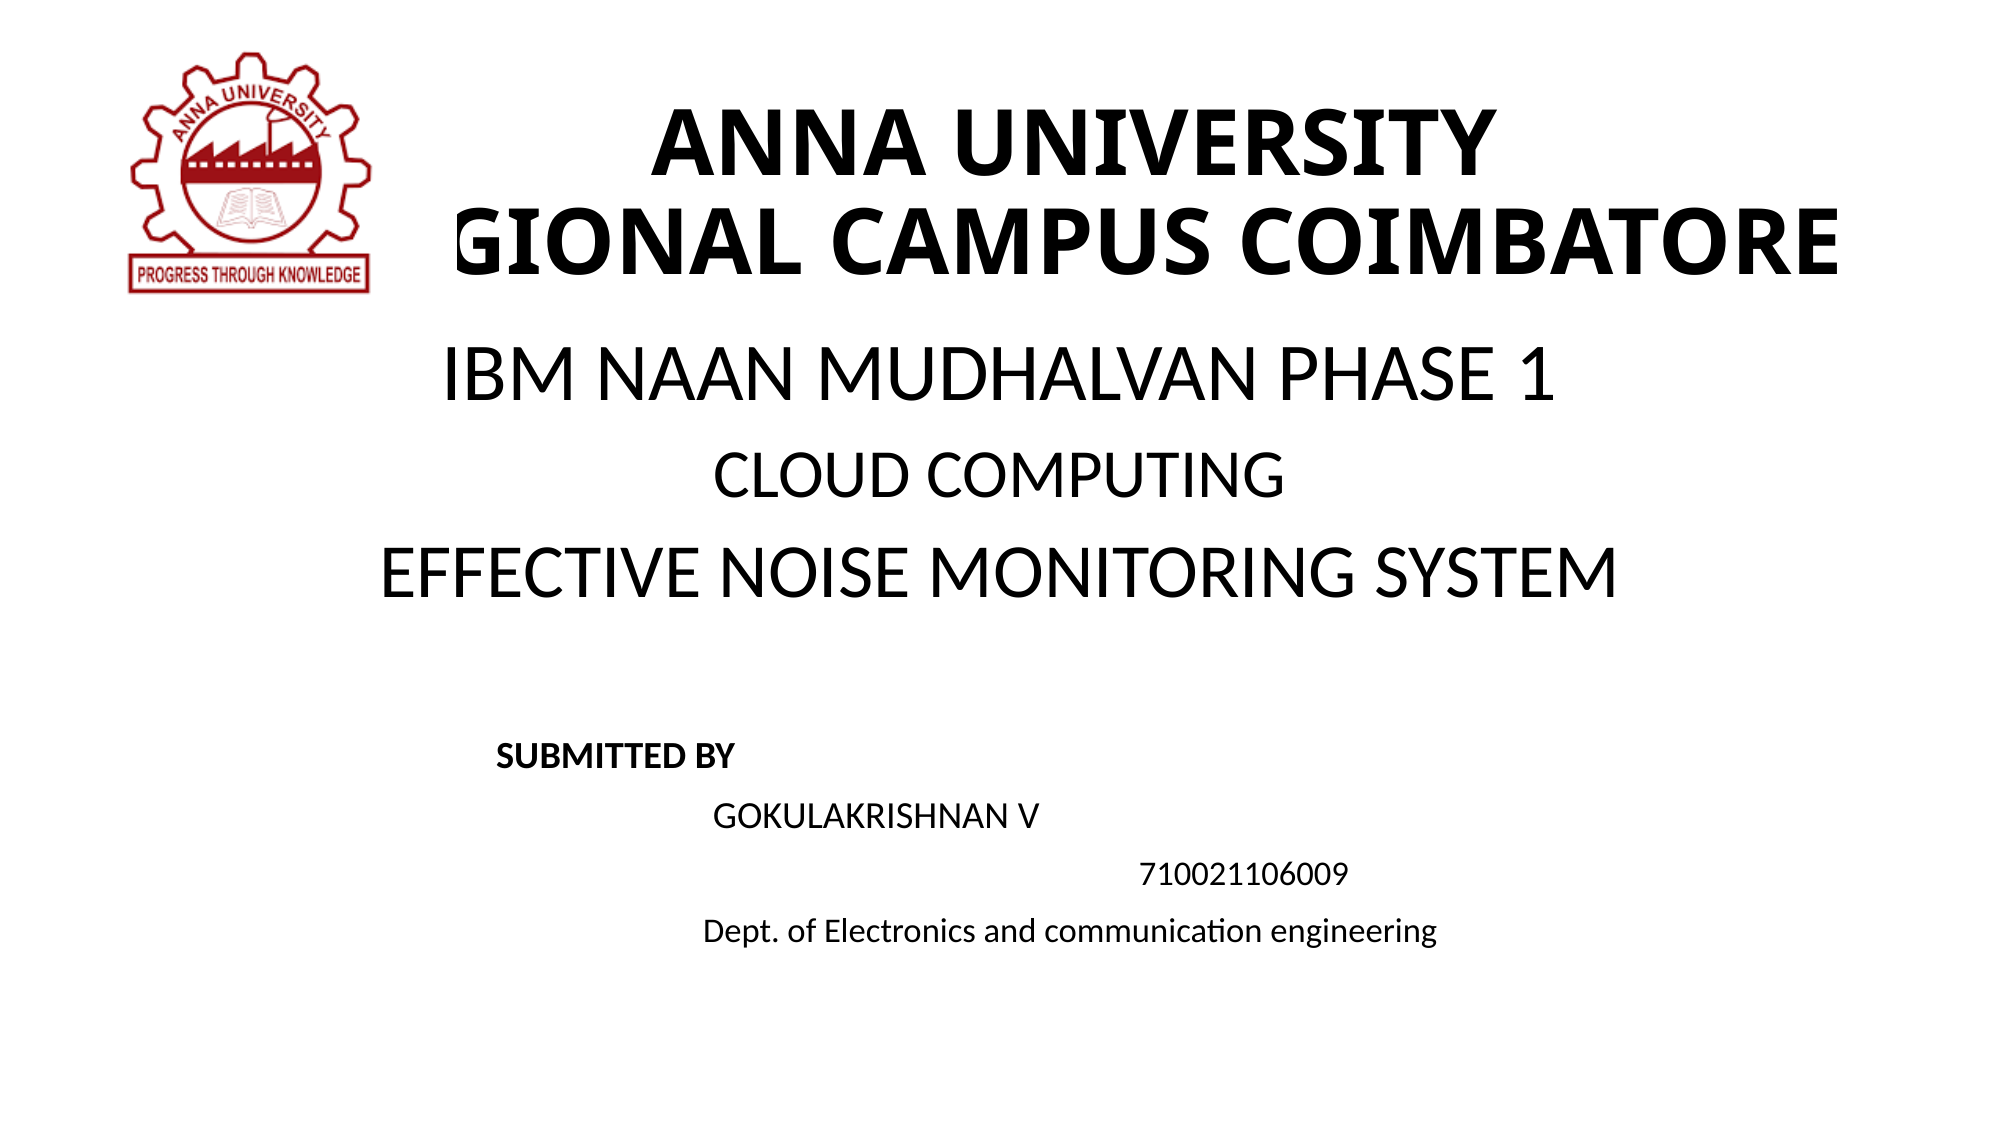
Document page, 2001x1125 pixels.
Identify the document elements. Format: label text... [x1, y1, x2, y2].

title ANNA UNIVERSITY REGIONAL CAMPUS COIMBATORE [457, 107, 1948, 302]
subtitle IBM NAAN MUDHALVAN PHASE 1 CLOUD COMPUTING EFFECTIVE NOISE MONITORING SYSTEM SUBMITTED BY GOKULAKRISHNAN V 710021106009 Dept. of Electronics and communication engineering [0, 322, 2000, 1082]
picture [43, 23, 457, 323]
